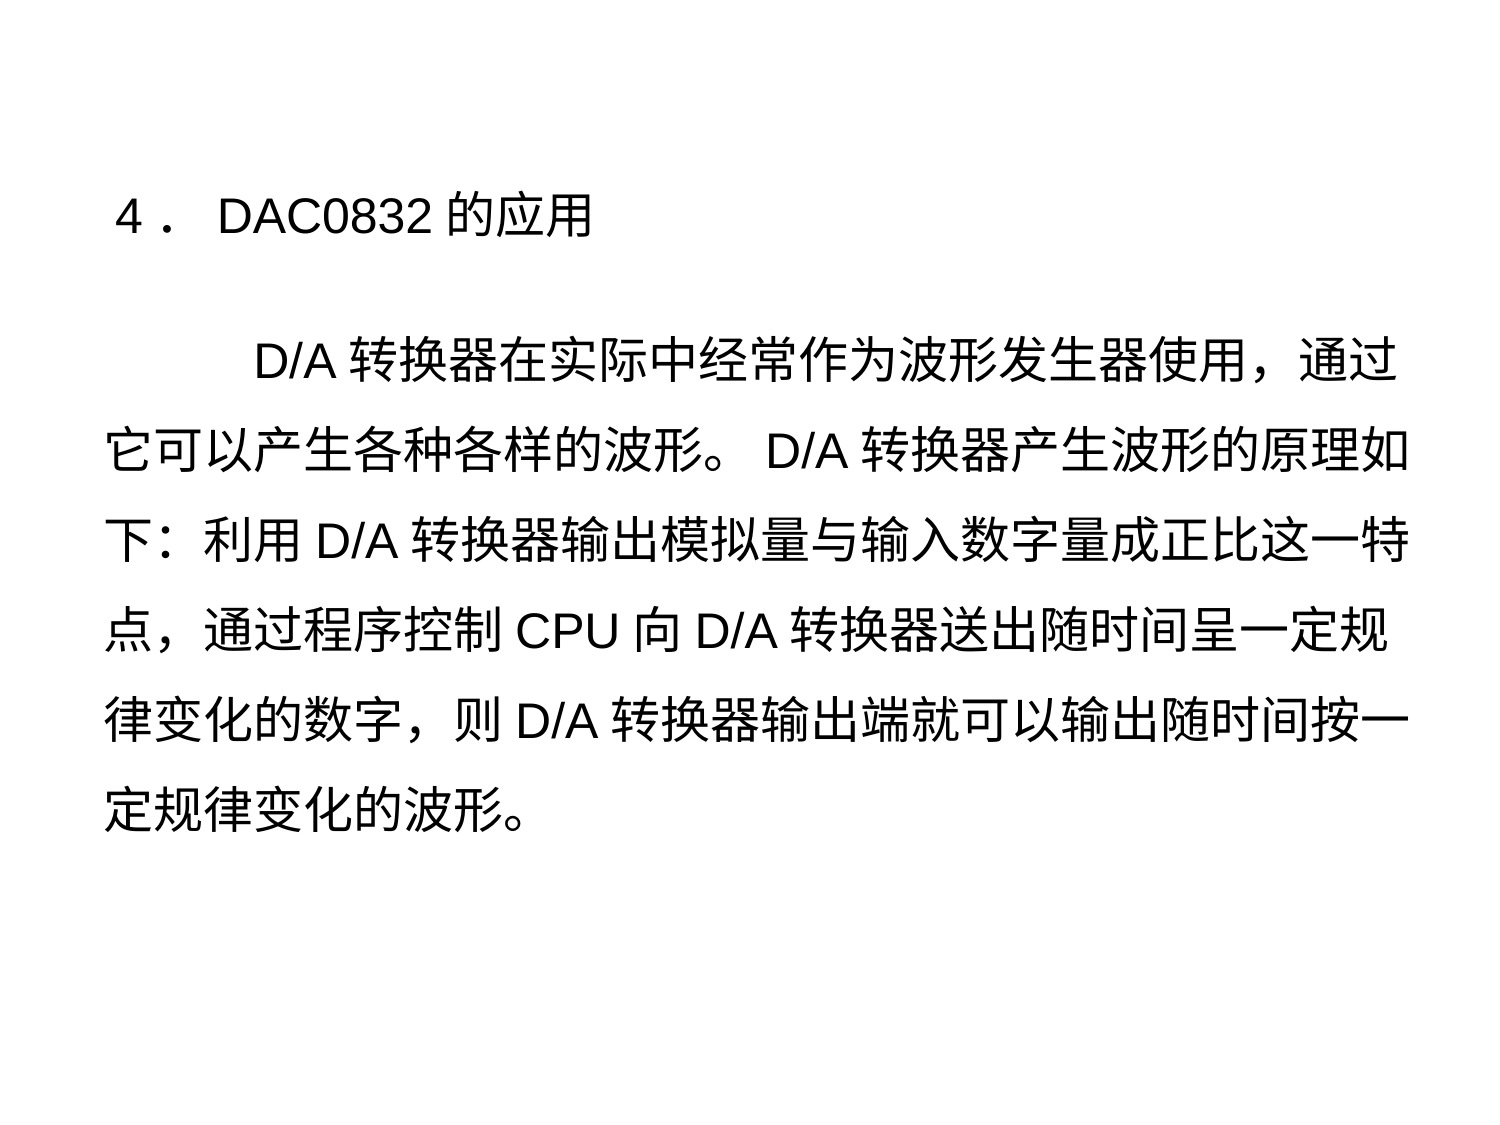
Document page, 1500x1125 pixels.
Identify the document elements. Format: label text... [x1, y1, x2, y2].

text_box 4．DAC0832的应用 [70, 173, 610, 255]
text_box D/A转换器在实际中经常作为波形发生器使用，通过它可以产生各种各样的波形。D/A转换器产生波形的原理如下：利用D/A转换器输出模拟量与输入数字量成正比这一特点，通过程序控制CPU向D/A转换器送出随时间呈一定规律变化的数字，则D/A转换器输出端就可以输出随时间按一定规律变化的波形。 [88, 291, 1441, 846]
